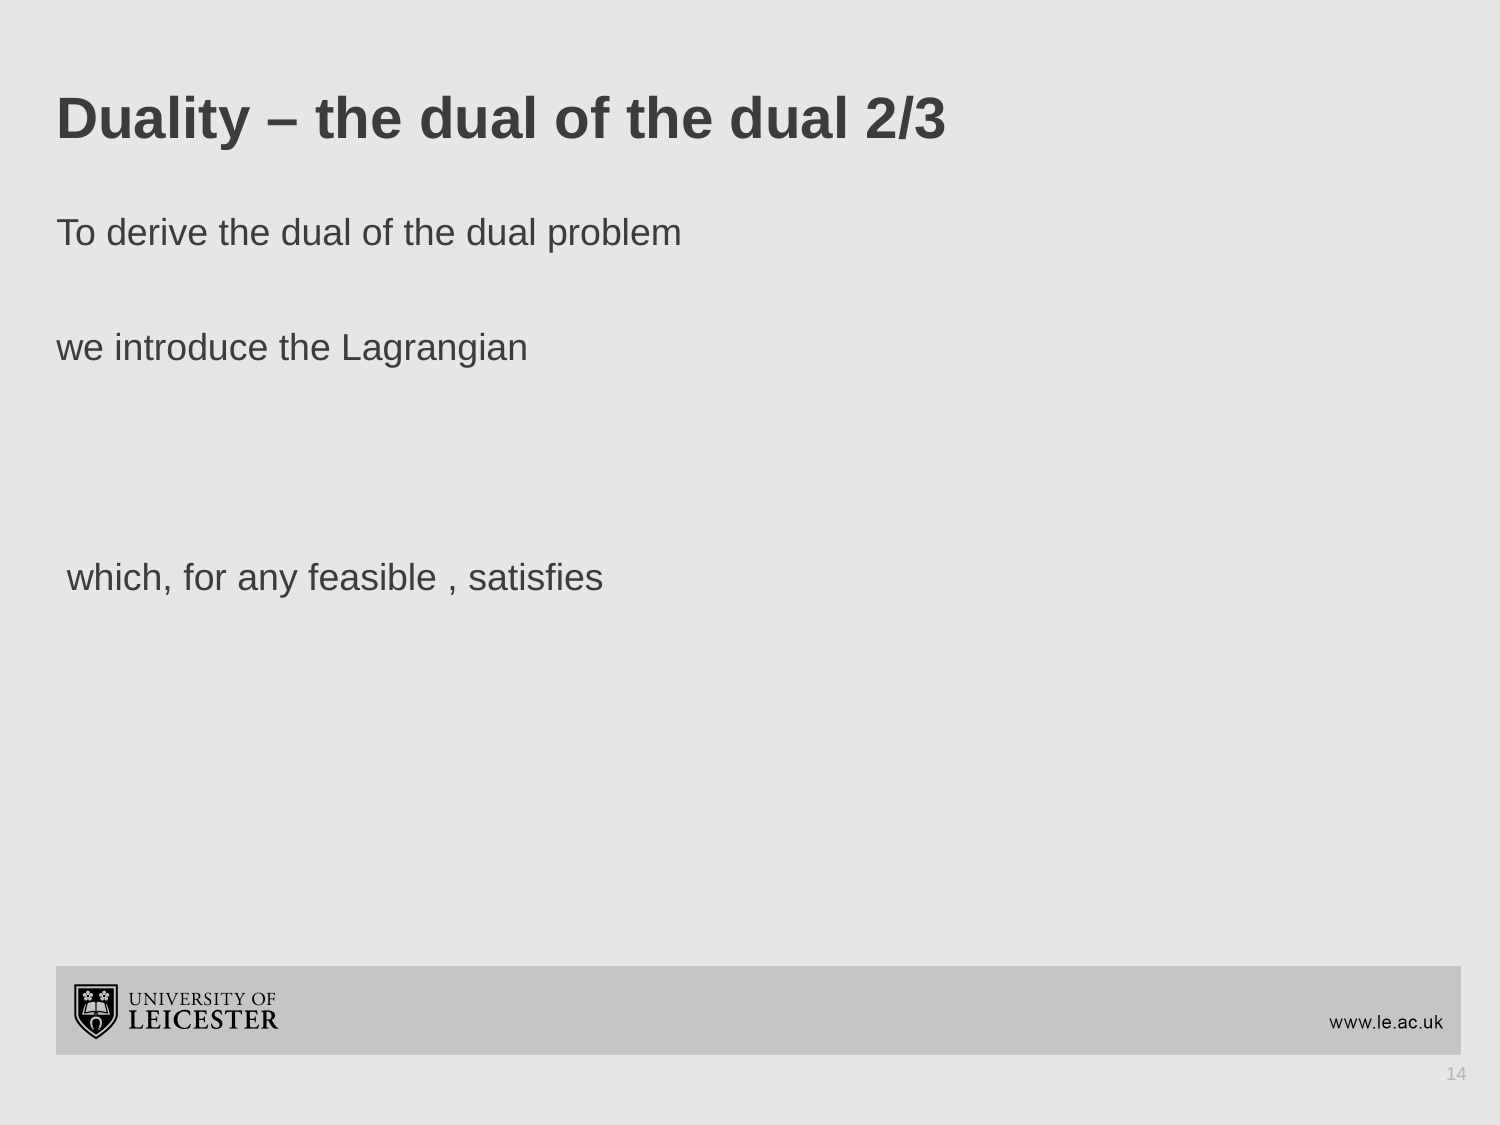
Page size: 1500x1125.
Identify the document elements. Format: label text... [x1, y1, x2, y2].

picture [56, 966, 1461, 1055]
slide_number 14 [1144, 1042, 1482, 1103]
title Duality – the dual of the dual 2/3 [56, 80, 1442, 151]
